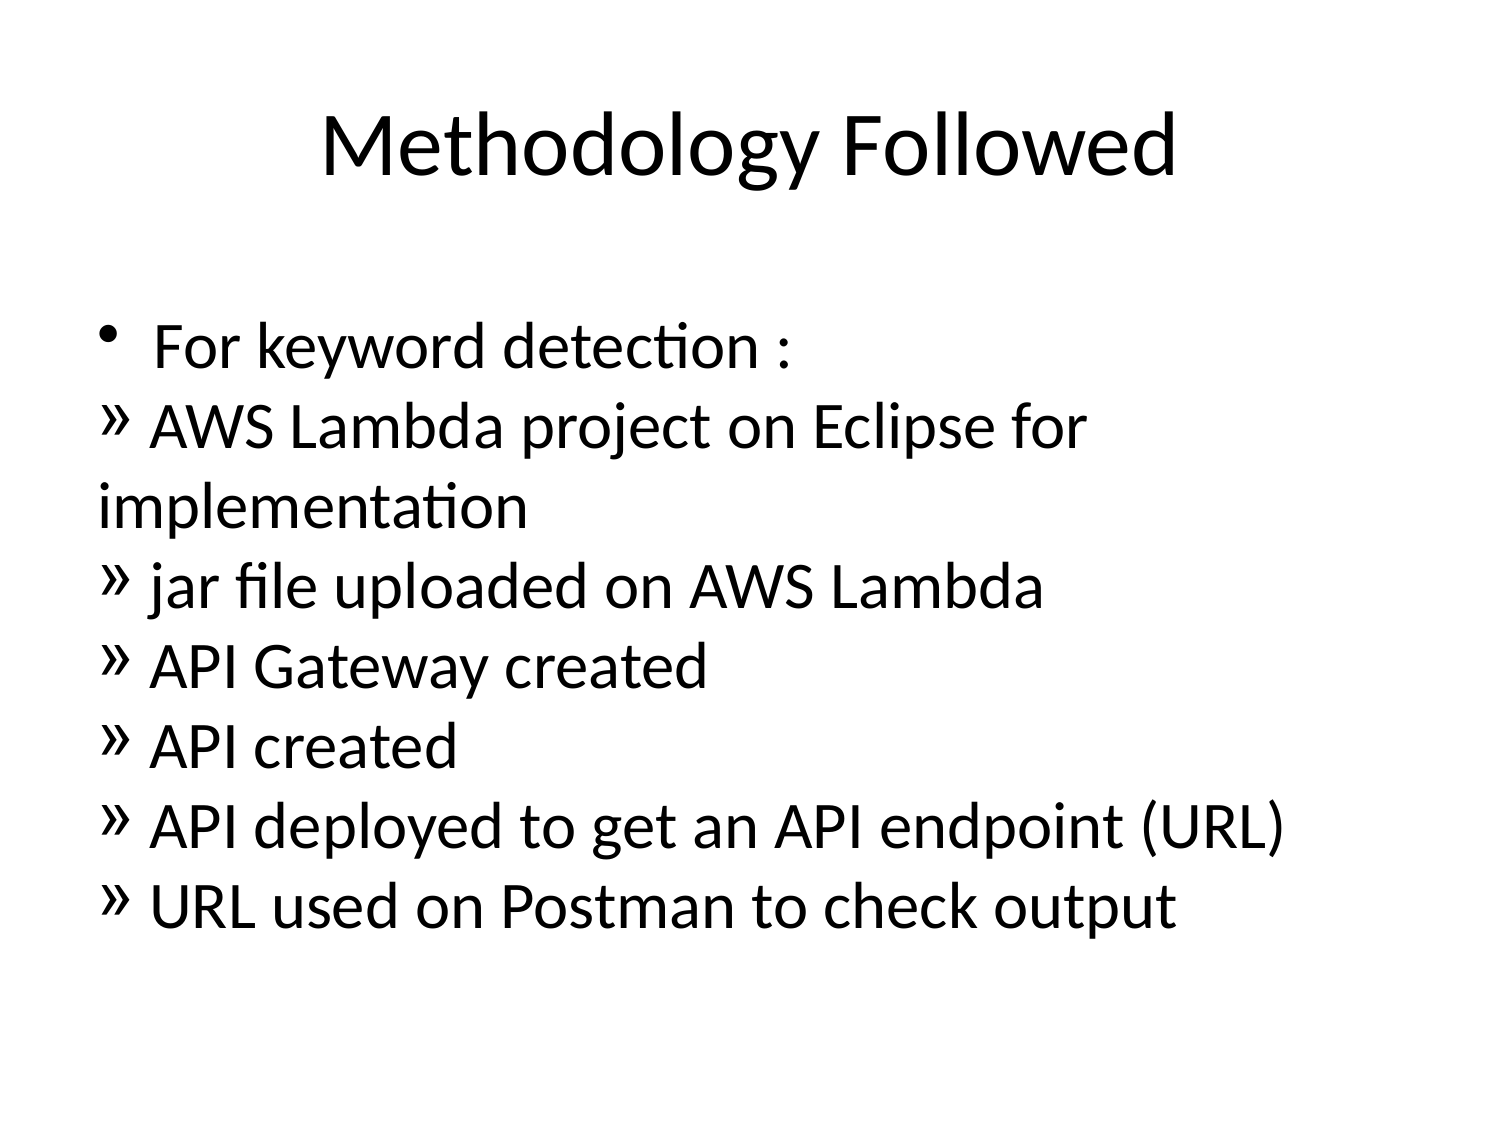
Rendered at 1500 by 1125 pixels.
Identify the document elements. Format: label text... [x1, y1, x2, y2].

title Methodology Followed [75, 45, 1425, 233]
list For keyword detection : AWS Lambda project on Eclipse for implementation jar file uploaded on AWS Lambda API Gateway created API created API deployed to get an API endpoint (URL) URL used on Postman to check output [82, 294, 1425, 1005]
